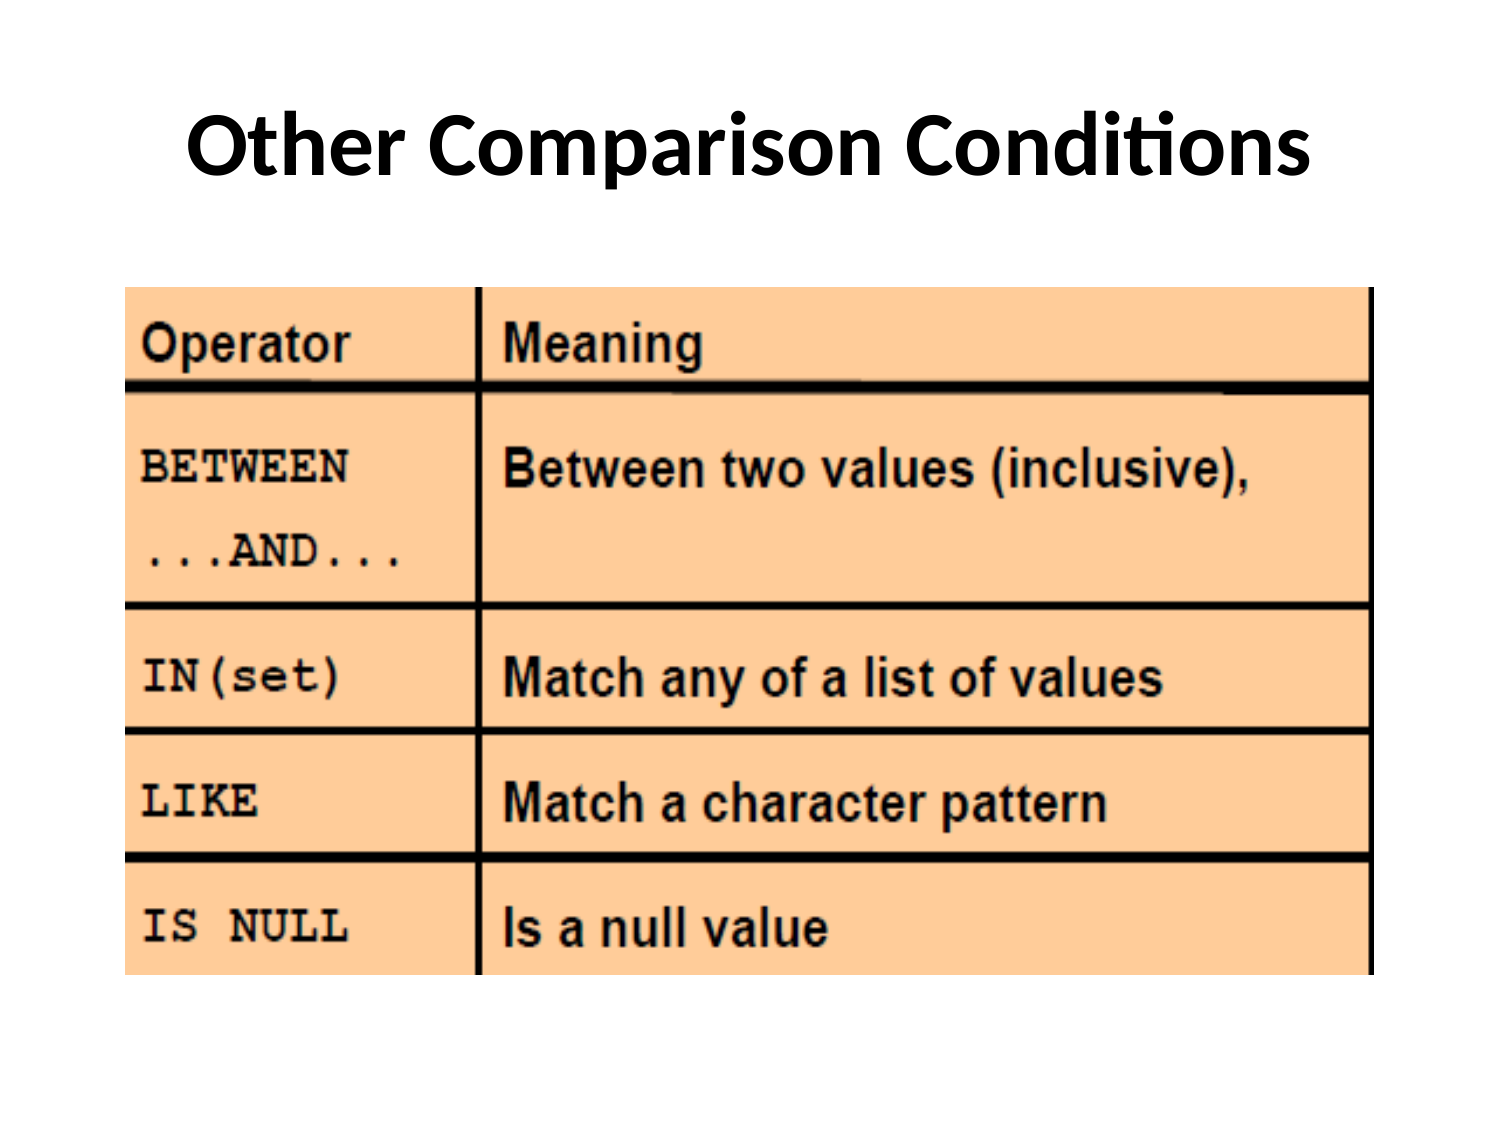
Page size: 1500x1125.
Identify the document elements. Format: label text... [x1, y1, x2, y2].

picture [124, 287, 1374, 976]
title Other Comparison Conditions [75, 45, 1425, 233]
